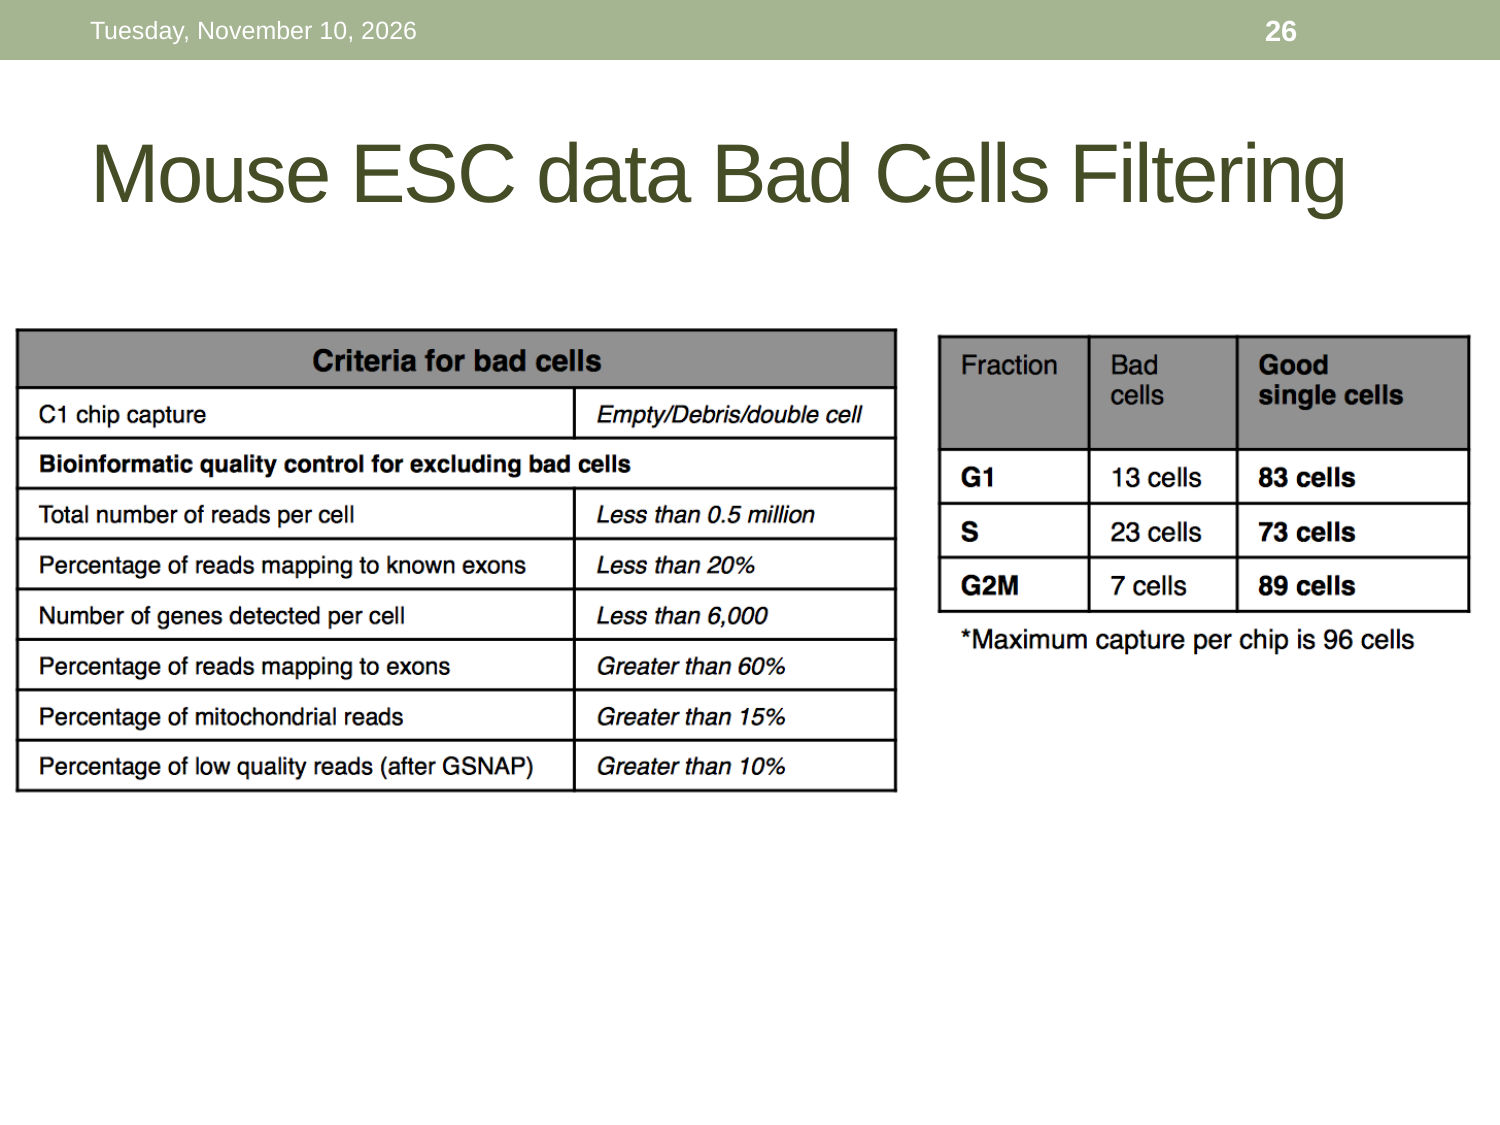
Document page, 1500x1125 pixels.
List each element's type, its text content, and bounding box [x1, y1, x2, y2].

title Mouse ESC data Bad Cells Filtering [75, 87, 1425, 250]
picture [0, 316, 1500, 808]
slide_number 26 [1250, 3, 1425, 57]
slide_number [75, 3, 550, 57]
